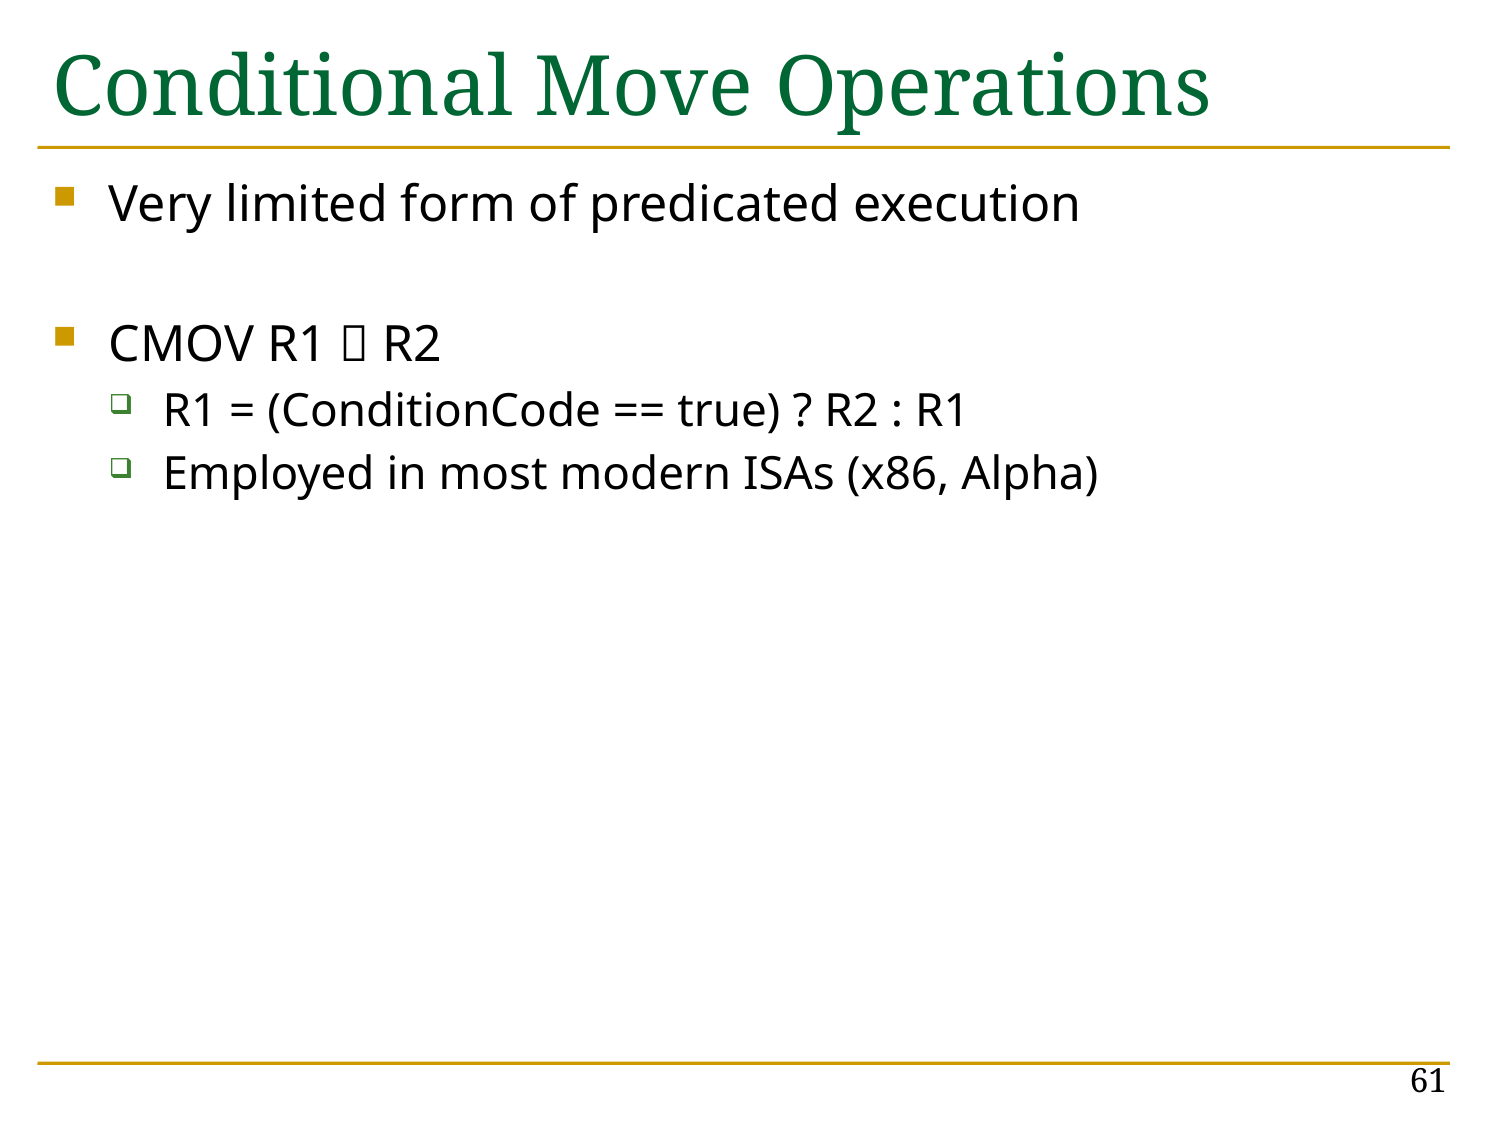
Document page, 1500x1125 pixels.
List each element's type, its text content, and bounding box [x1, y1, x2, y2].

slide_number 61 [1111, 1036, 1462, 1112]
list Very limited form of predicated execution CMOV R1  R2 R1 = (ConditionCode == true) ? R2 : R1 Employed in most modern ISAs (x86, Alpha) [37, 163, 1450, 1016]
title Conditional Move Operations [37, 24, 1450, 163]
